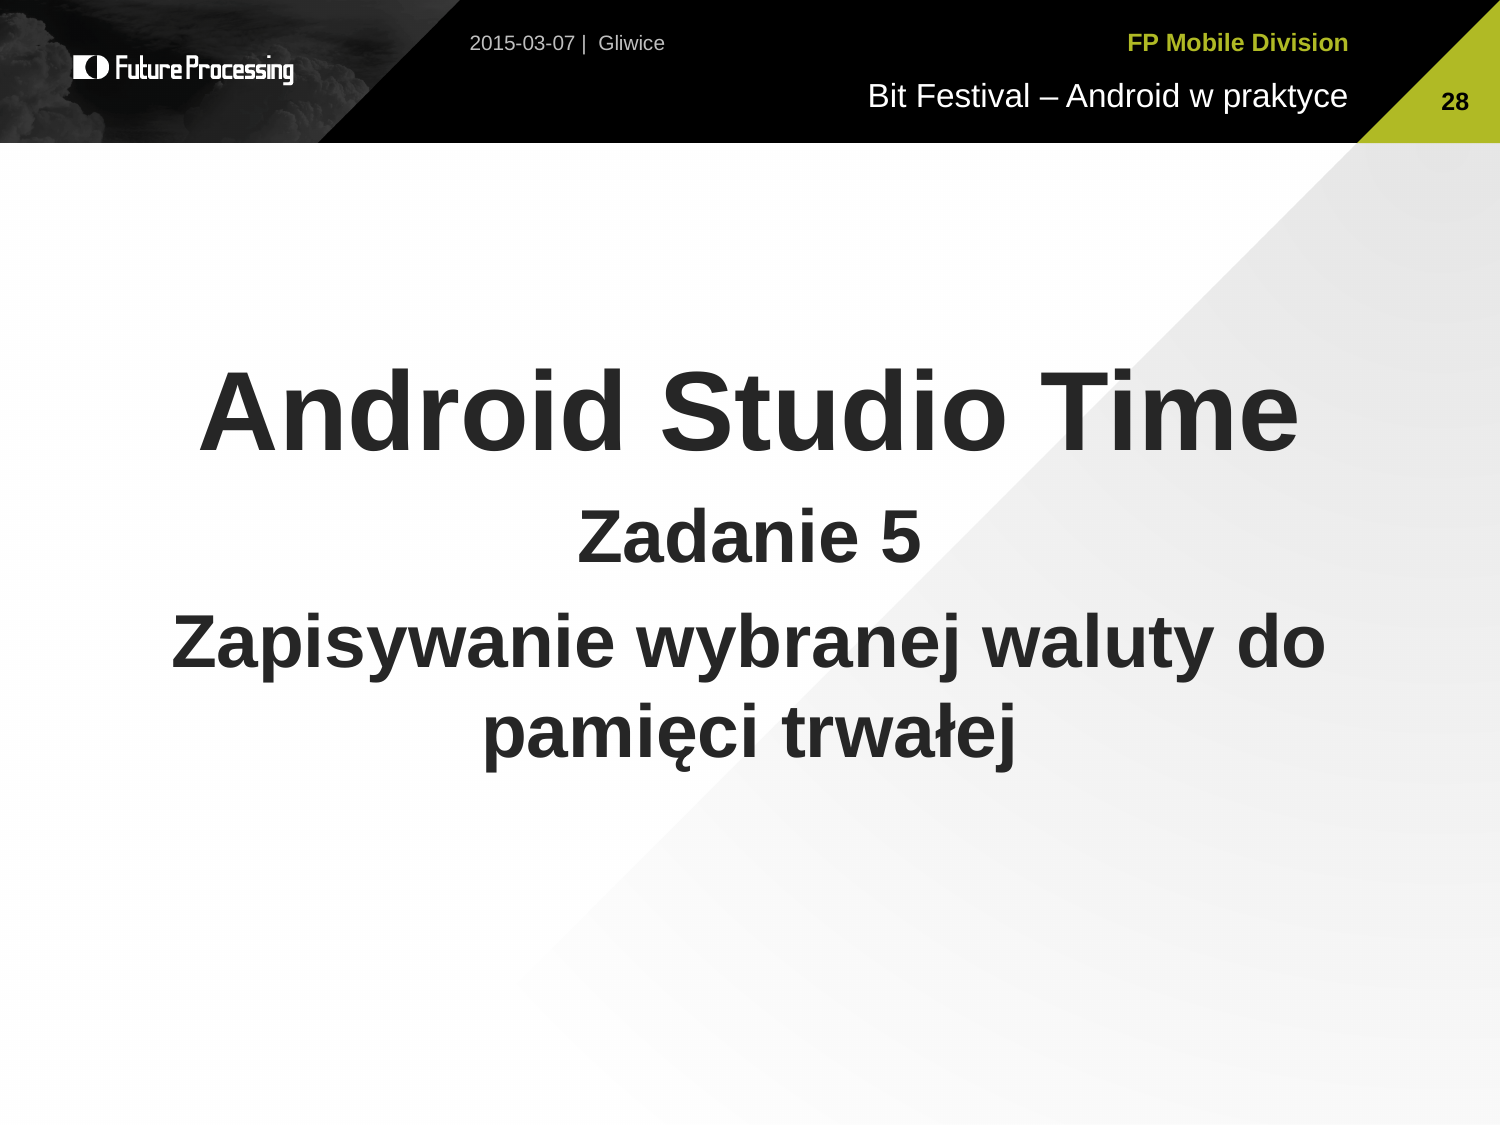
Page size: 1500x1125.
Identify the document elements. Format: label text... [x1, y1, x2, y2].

list Android Studio Time Zadanie 5 Zapisywanie wybranej waluty do pamięci trwałej [41, 172, 1459, 1071]
picture [0, 0, 1500, 1125]
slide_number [454, 19, 779, 66]
slide_number 28 [1416, 78, 1495, 123]
